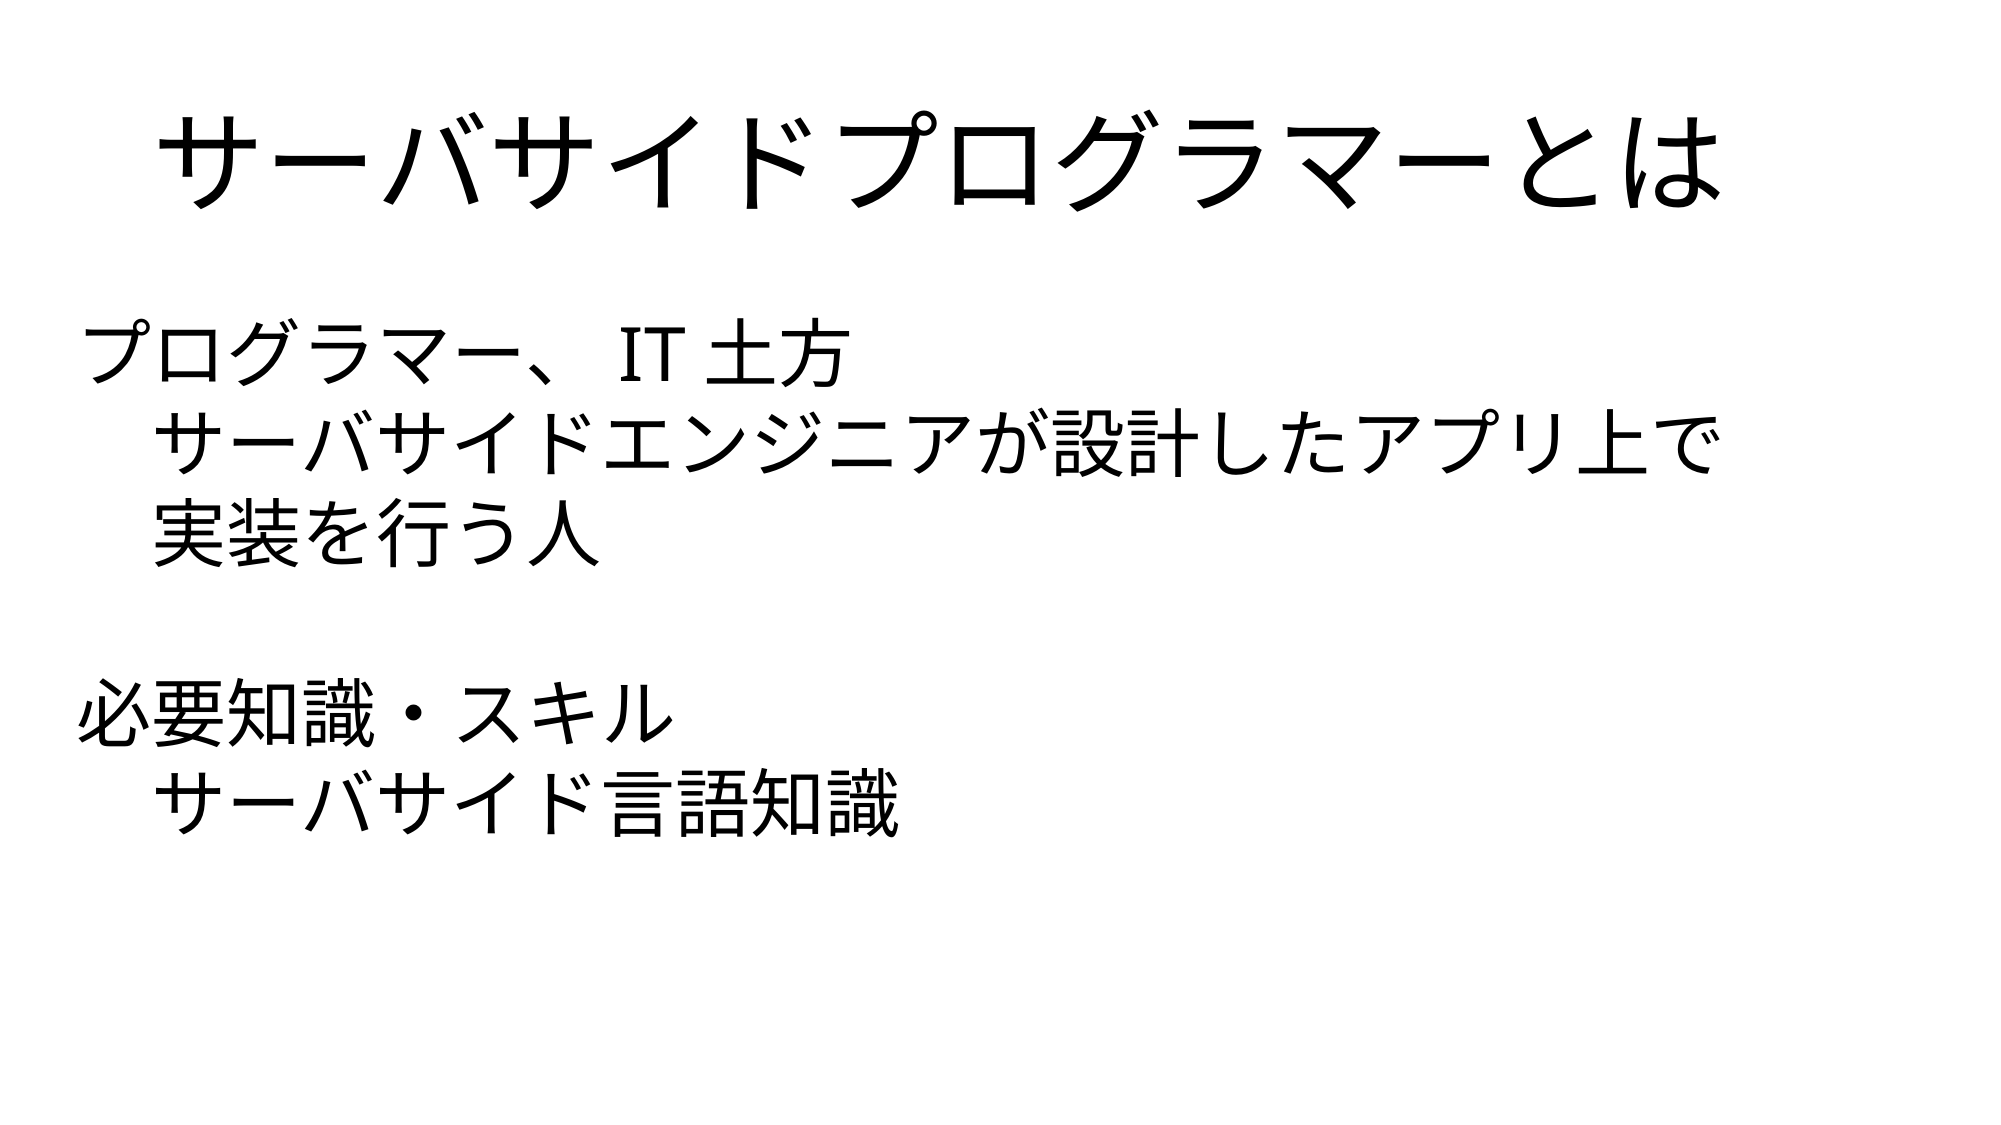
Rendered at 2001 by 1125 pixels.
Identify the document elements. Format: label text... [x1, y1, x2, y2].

list プログラマー、IT土方 サーバサイドエンジニアが設計したアプリ上で 実装を行う人 必要知識・スキル サーバサイド言語知識 [61, 299, 1927, 1066]
title サーバサイドプログラマーとは [137, 59, 1863, 278]
